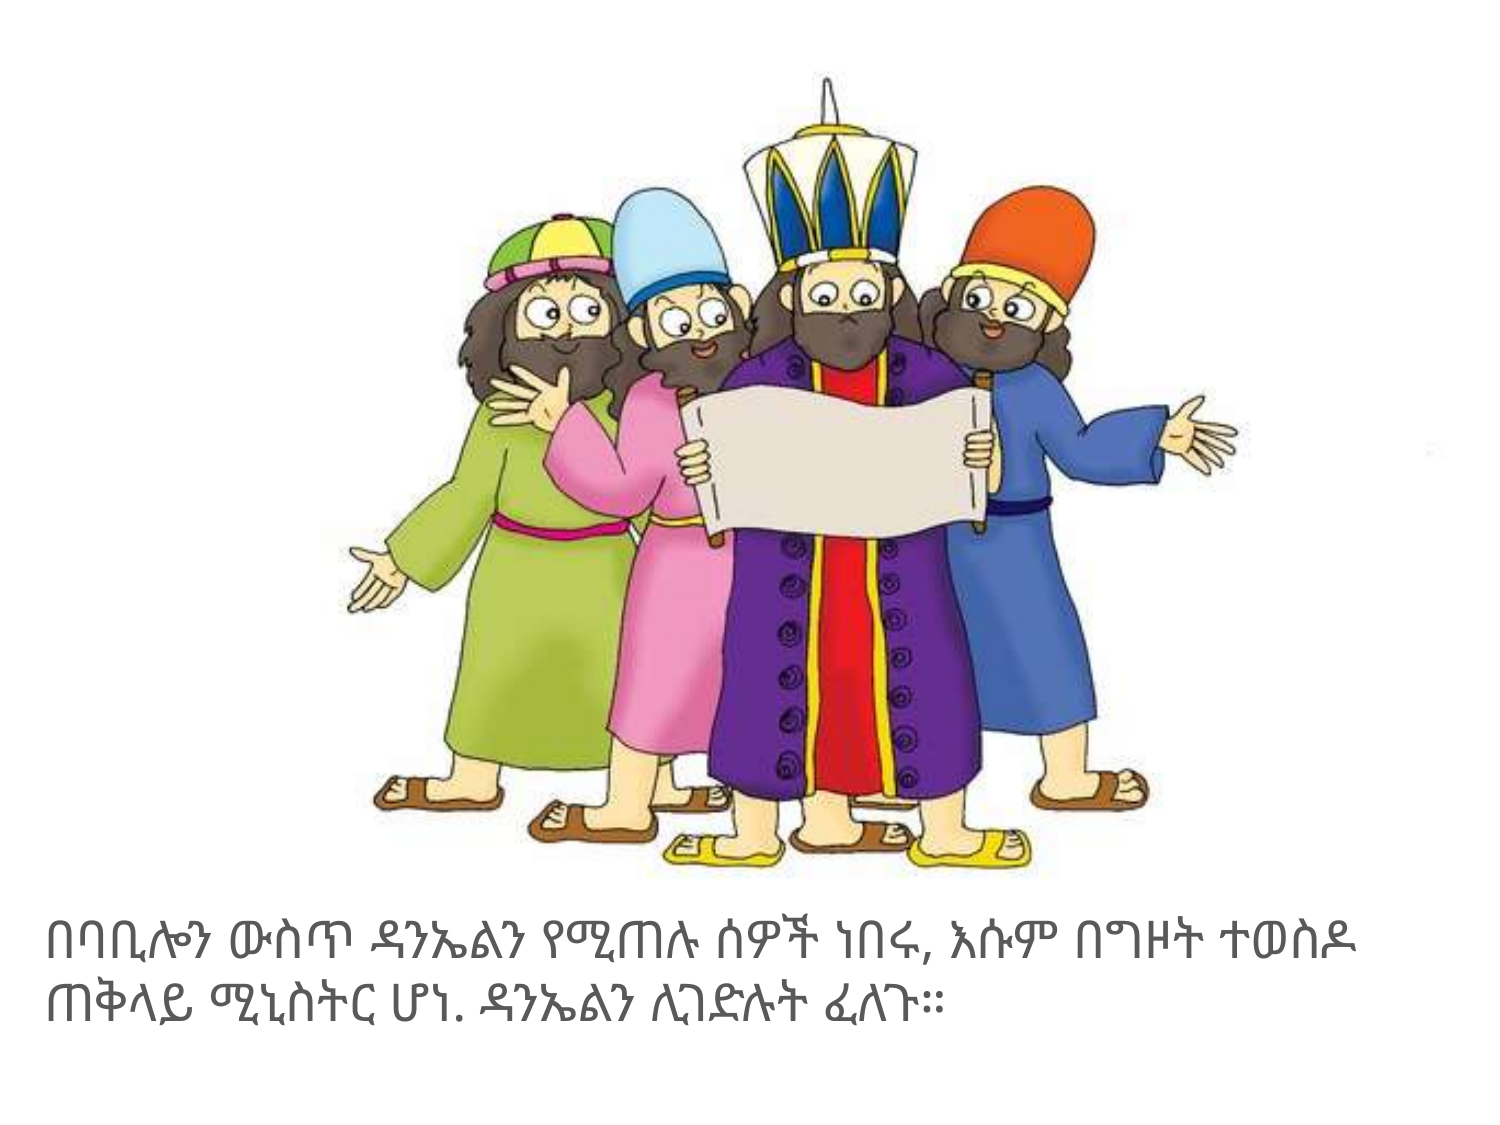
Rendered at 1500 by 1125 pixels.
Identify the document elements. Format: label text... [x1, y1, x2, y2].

text_box በባቢሎን ውስጥ ዳንኤልን የሚጠሉ ሰዎች ነበሩ, እሱም በግዞት ተወስዶ ጠቅላይ ሚኒስትር ሆነ. ዳንኤልን ሊገድሉት ፈለጉ። [29, 898, 1500, 1039]
picture [40, 1, 1466, 894]
